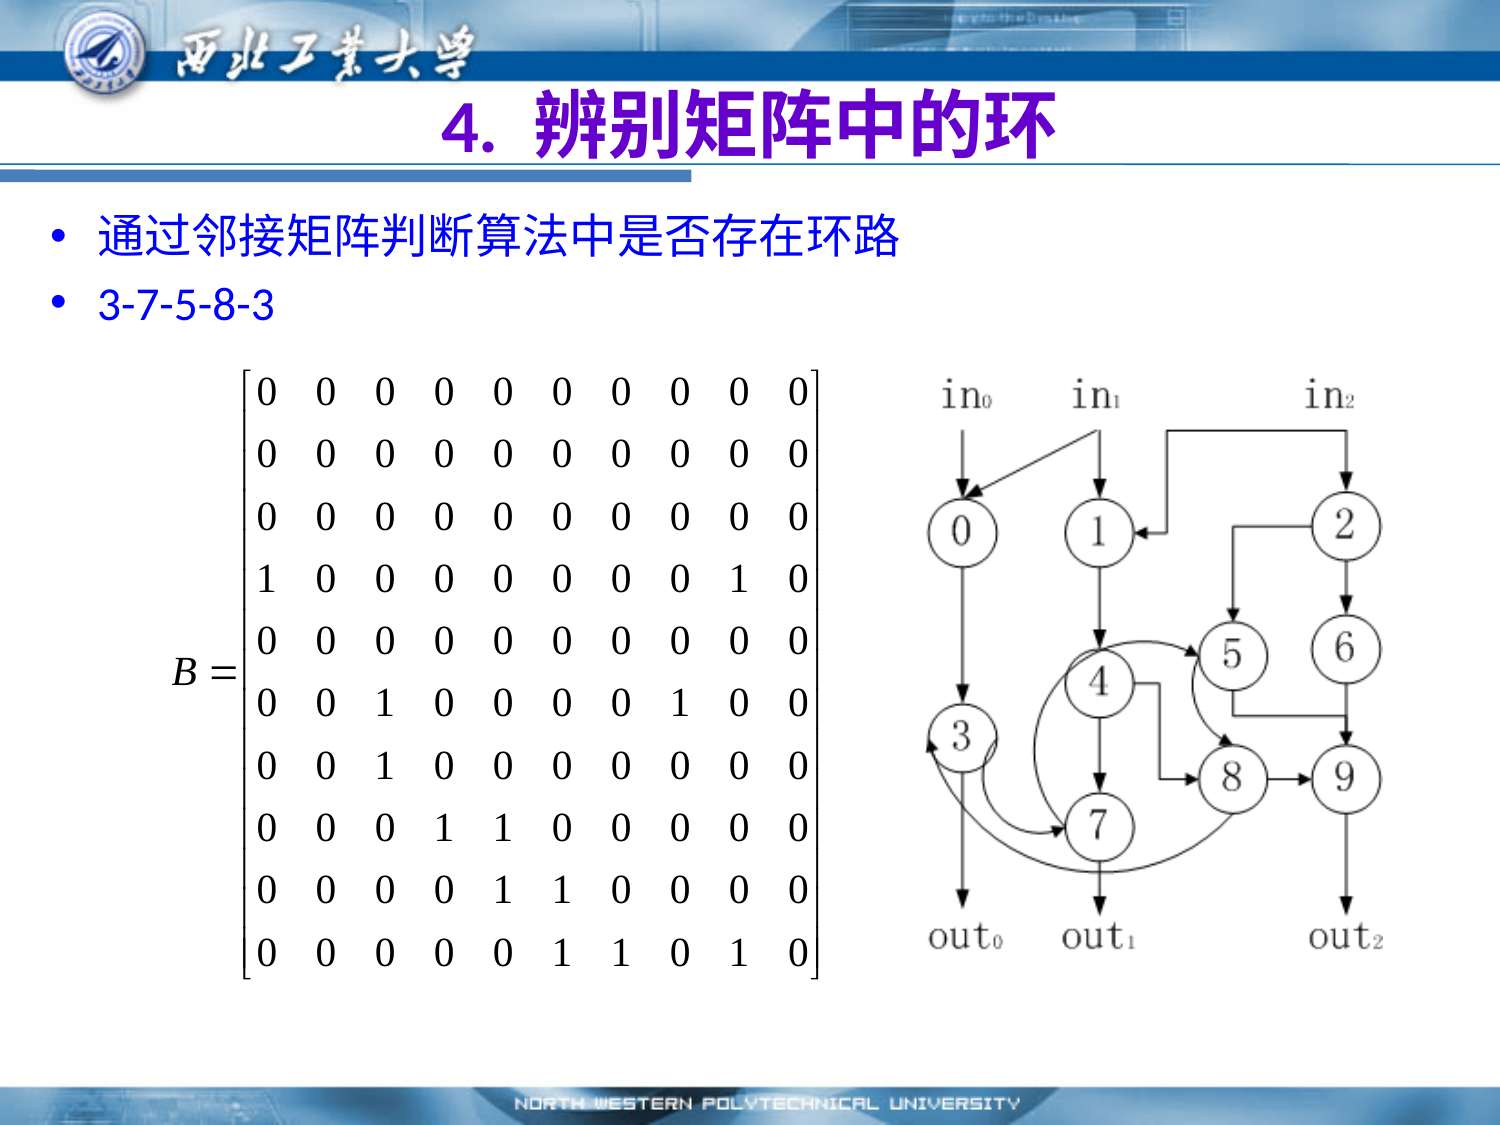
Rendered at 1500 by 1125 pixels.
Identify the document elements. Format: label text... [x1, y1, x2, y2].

picture [0, 0, 1500, 163]
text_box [163, 363, 833, 987]
list 通过邻接矩阵判断算法中是否存在环路 3-7-5-8-3 [35, 199, 1266, 340]
picture [0, 165, 1500, 1125]
title 4. 辨别矩阵中的环 [35, 82, 1465, 164]
